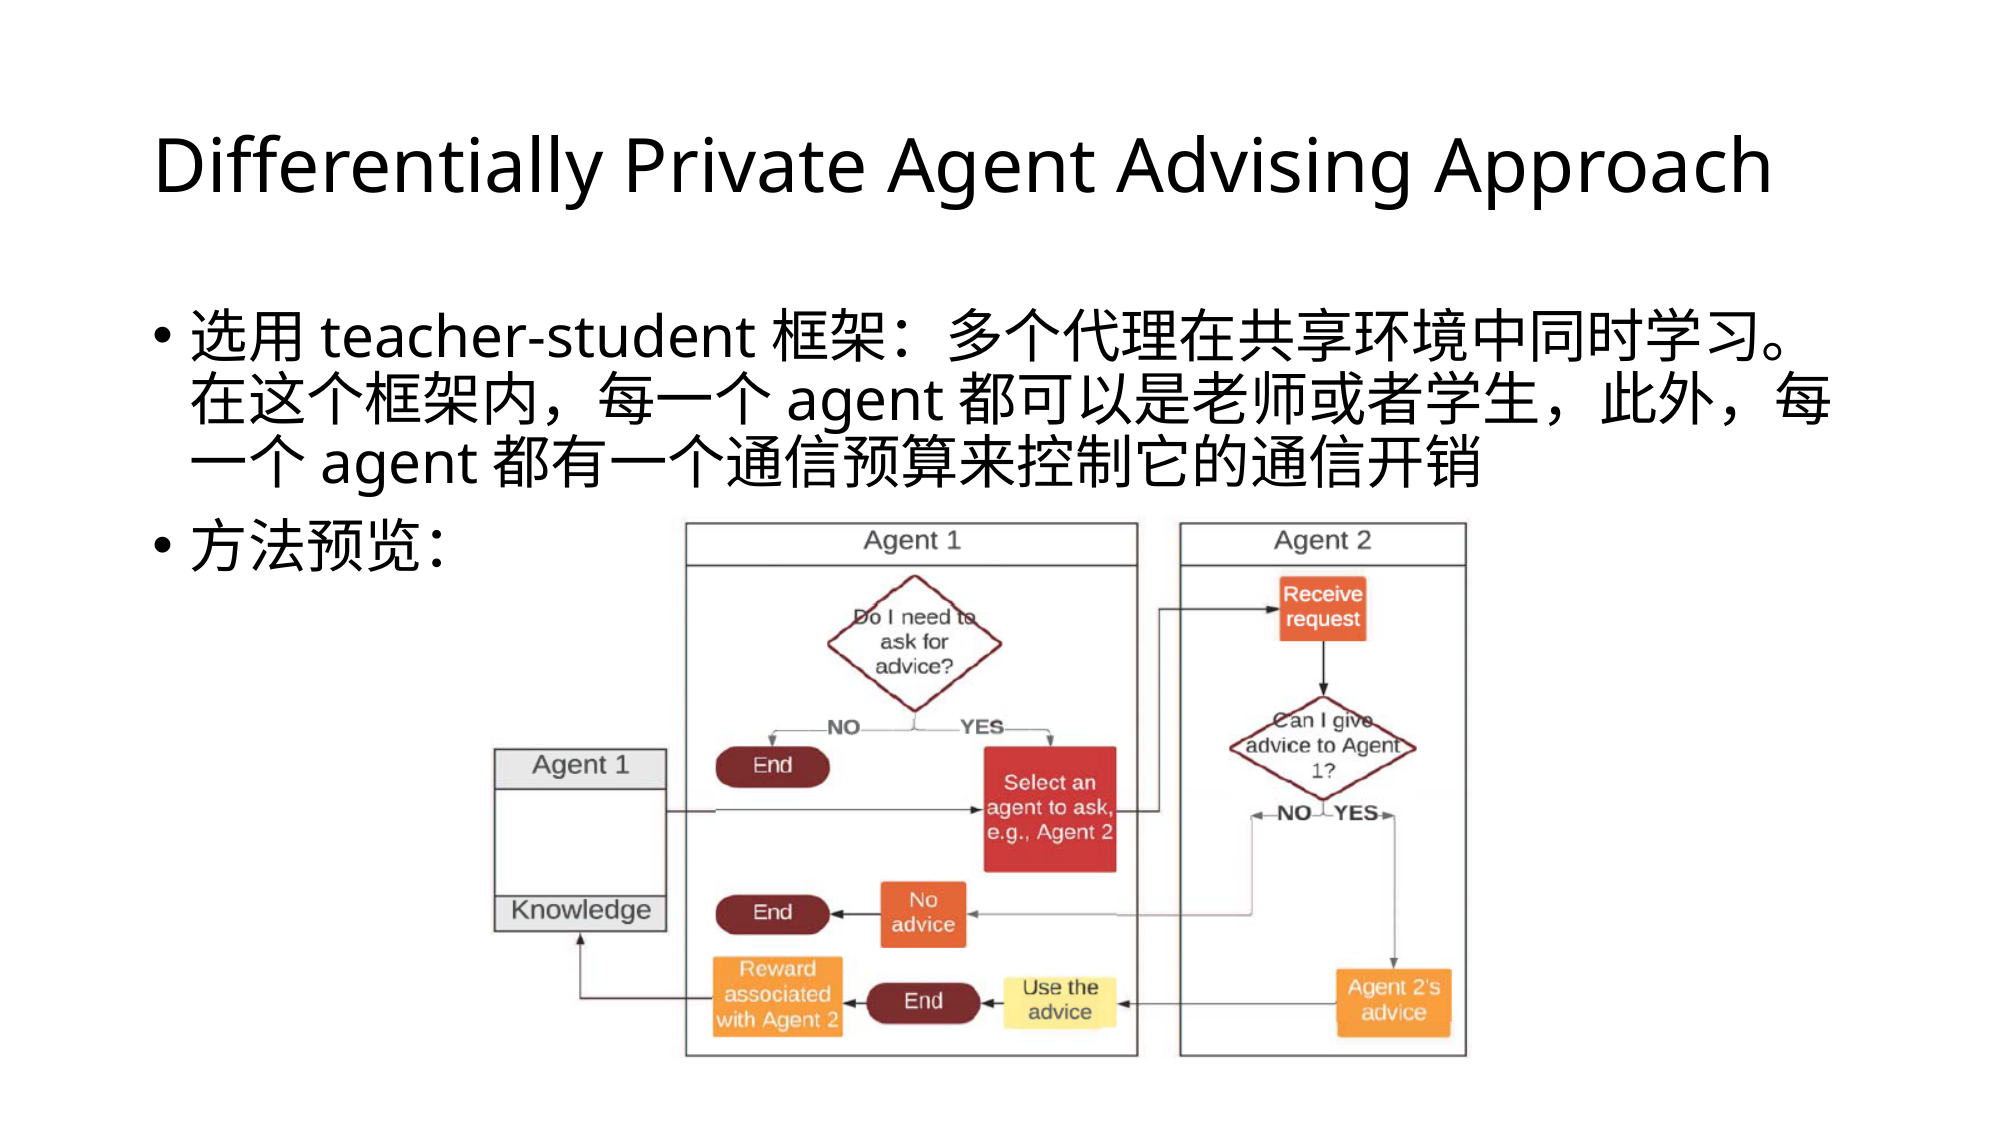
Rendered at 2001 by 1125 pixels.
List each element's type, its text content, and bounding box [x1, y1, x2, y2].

list 选用teacher-student框架：多个代理在共享环境中同时学习。在这个框架内，每一个agent都可以是老师或者学生，此外，每一个agent都有一个通信预算来控制它的通信开销 方法预览： [137, 299, 1863, 1014]
title Differentially Private Agent Advising Approach [137, 59, 1863, 278]
picture [473, 501, 1487, 1082]
